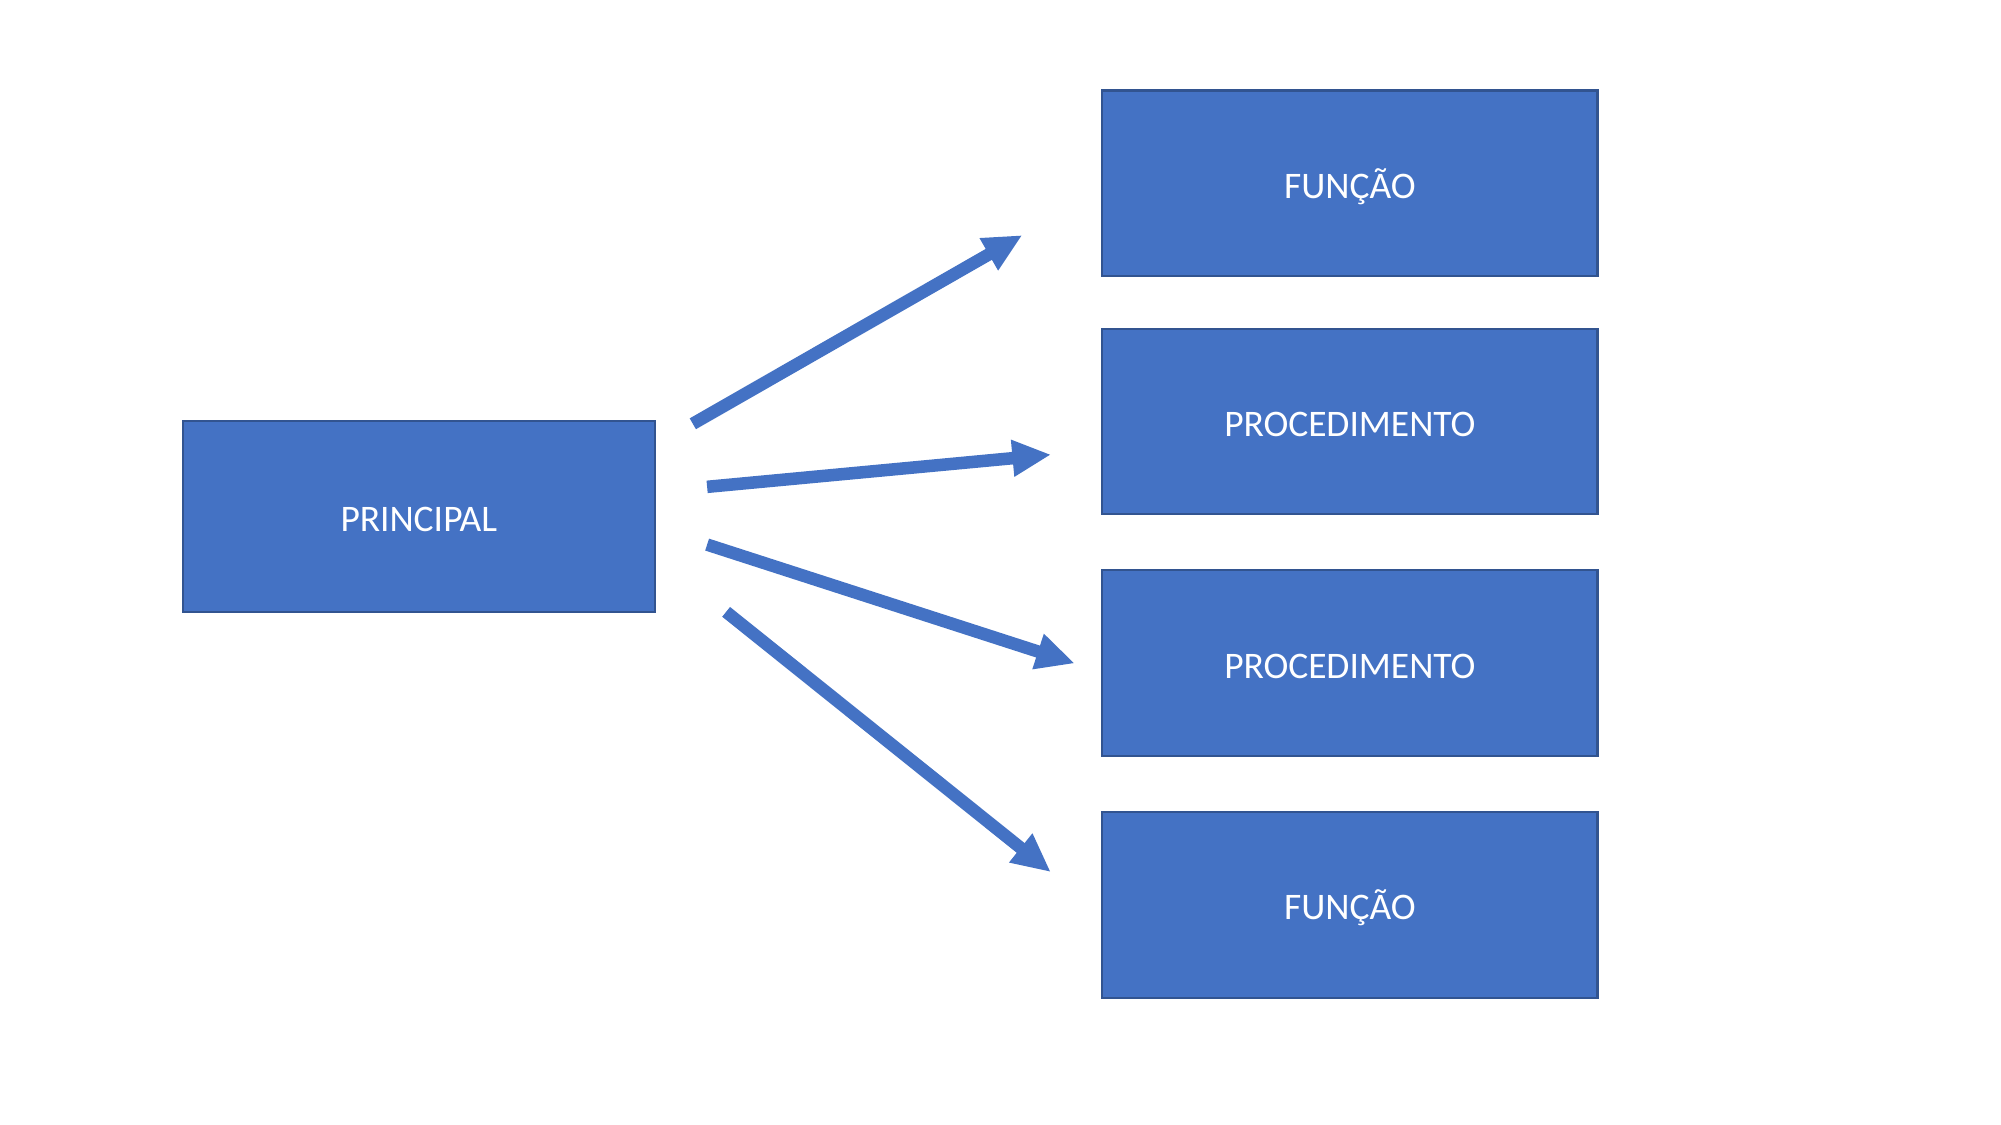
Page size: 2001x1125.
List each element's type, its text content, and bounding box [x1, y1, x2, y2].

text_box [707, 454, 1050, 487]
text_box PROCEDIMENTO [1101, 569, 1599, 757]
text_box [692, 235, 1022, 424]
text_box FUNÇÃO [1101, 811, 1599, 999]
text_box PRINCIPAL [182, 420, 656, 613]
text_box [726, 611, 1050, 872]
text_box FUNÇÃO [1101, 89, 1599, 277]
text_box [707, 544, 1074, 664]
text_box PROCEDIMENTO [1101, 328, 1599, 515]
